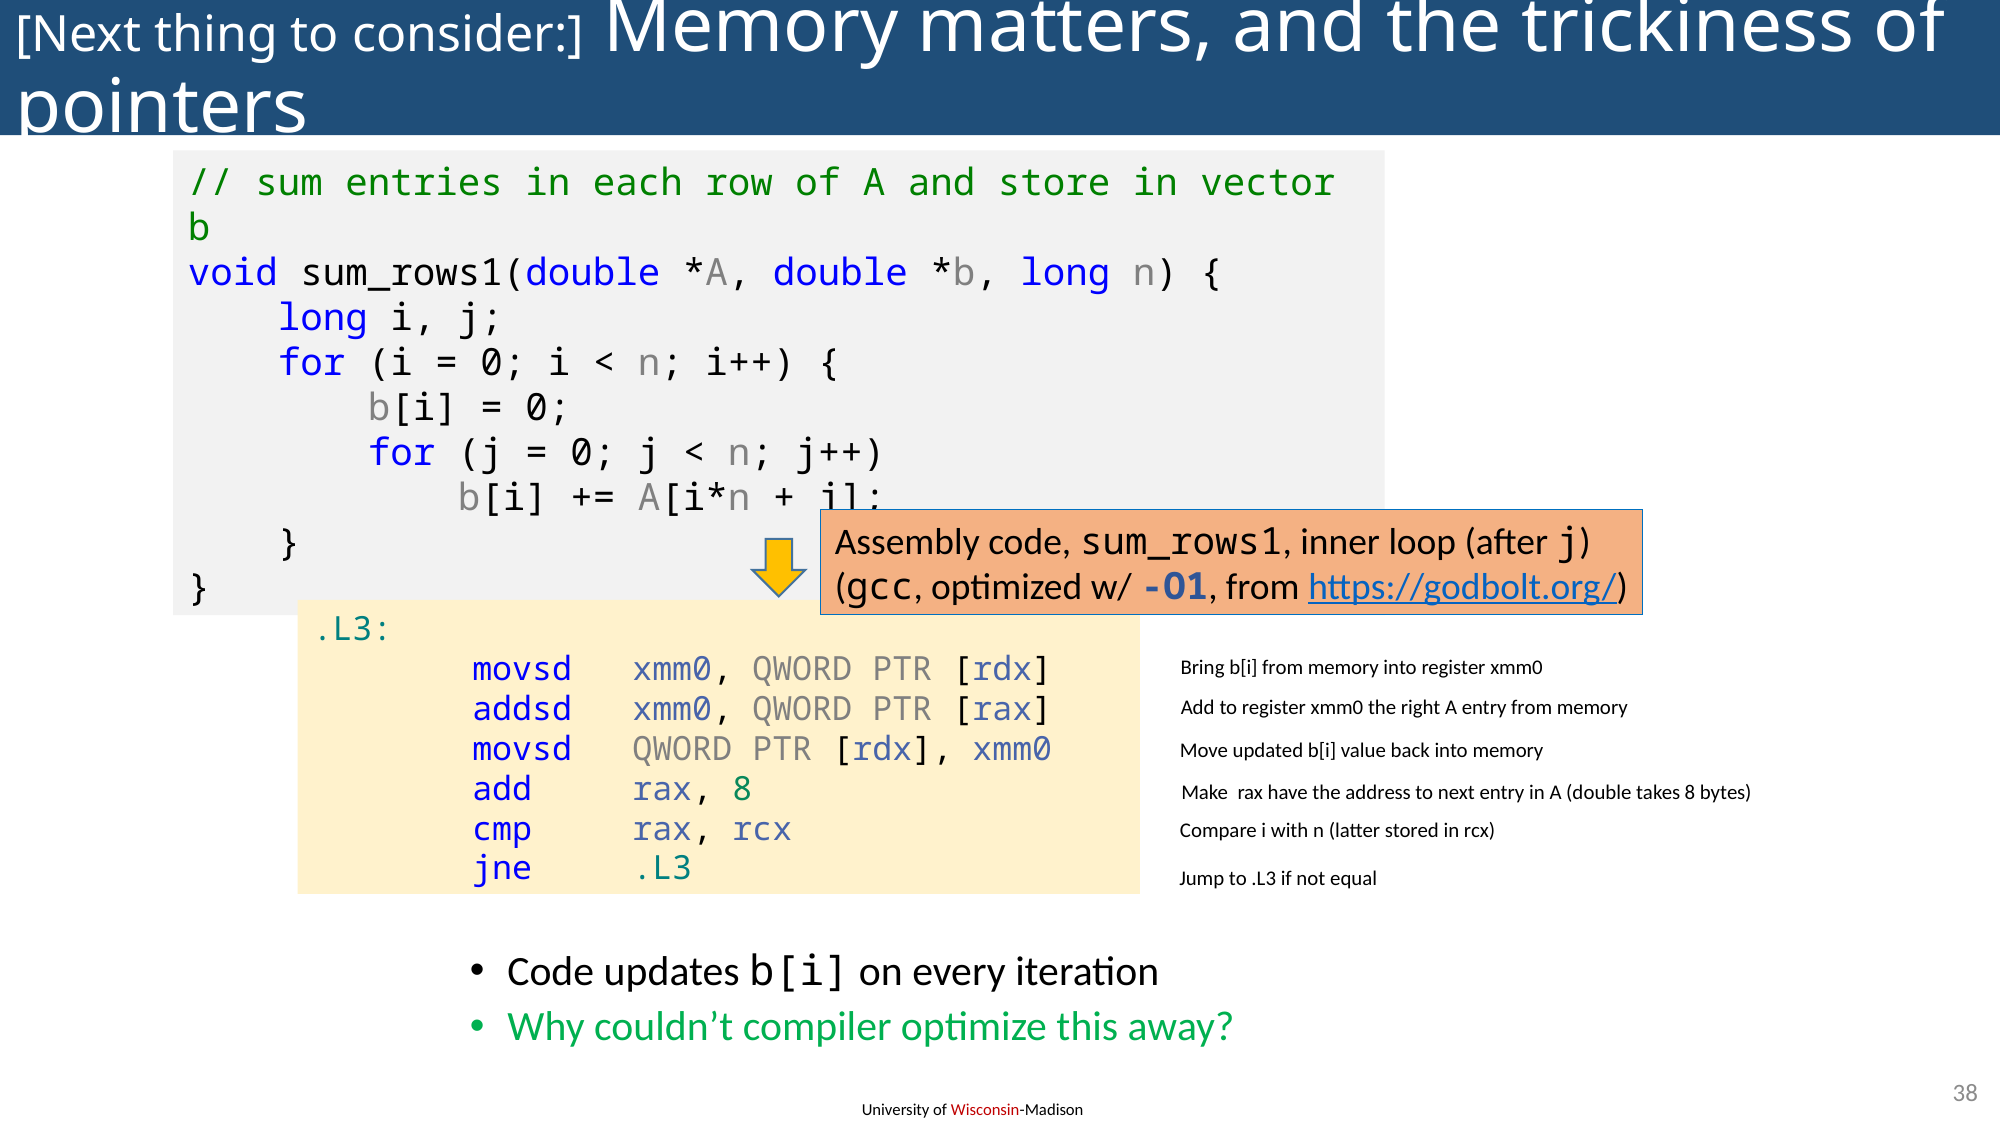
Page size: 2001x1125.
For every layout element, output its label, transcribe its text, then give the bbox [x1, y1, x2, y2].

text_box Make rax have the address to next entry in A (double takes 8 bytes) [1166, 771, 1767, 812]
text_box Assembly code, sum_rows1, inner loop (after j) (gcc, optimized w/ -O1, from https://godbolt.org/) [820, 509, 1643, 615]
title [Next thing to consider:] Memory matters, and the trickiness of pointers [0, 0, 2000, 136]
slide_number 38 [1879, 1069, 1994, 1114]
text_box Jump to .L3 if not equal [1164, 857, 1393, 897]
text_box Move updated b[i] value back into memory [1165, 728, 1559, 769]
text_box Add to register xmm0 the right A entry from memory [1166, 686, 1644, 727]
text_box [749, 537, 808, 598]
text_box Bring b[i] from memory into register xmm0 [1165, 646, 1558, 686]
text_box Compare i with n (latter stored in rcx) [1165, 809, 1511, 850]
text_box .L3: movsd xmm0, QWORD PTR [rdx] addsd xmm0, QWORD PTR [rax] movsd QWORD PTR [rdx], xmm0 add rax, 8 cmp rax, rcx jne .L3 [297, 599, 1140, 894]
text_box // sum entries in each row of A and store in vector b void sum_rows1(double *A, double *b, long n) { long i, j; for (i = 0; i < n; i++) { b[i] = 0; for (j = 0; j < n; j++) b[i] += A[i*n + j]; } } [173, 150, 1385, 616]
list Code updates b[i] on every iteration Why couldn’t compiler optimize this away? [379, 941, 1743, 1075]
